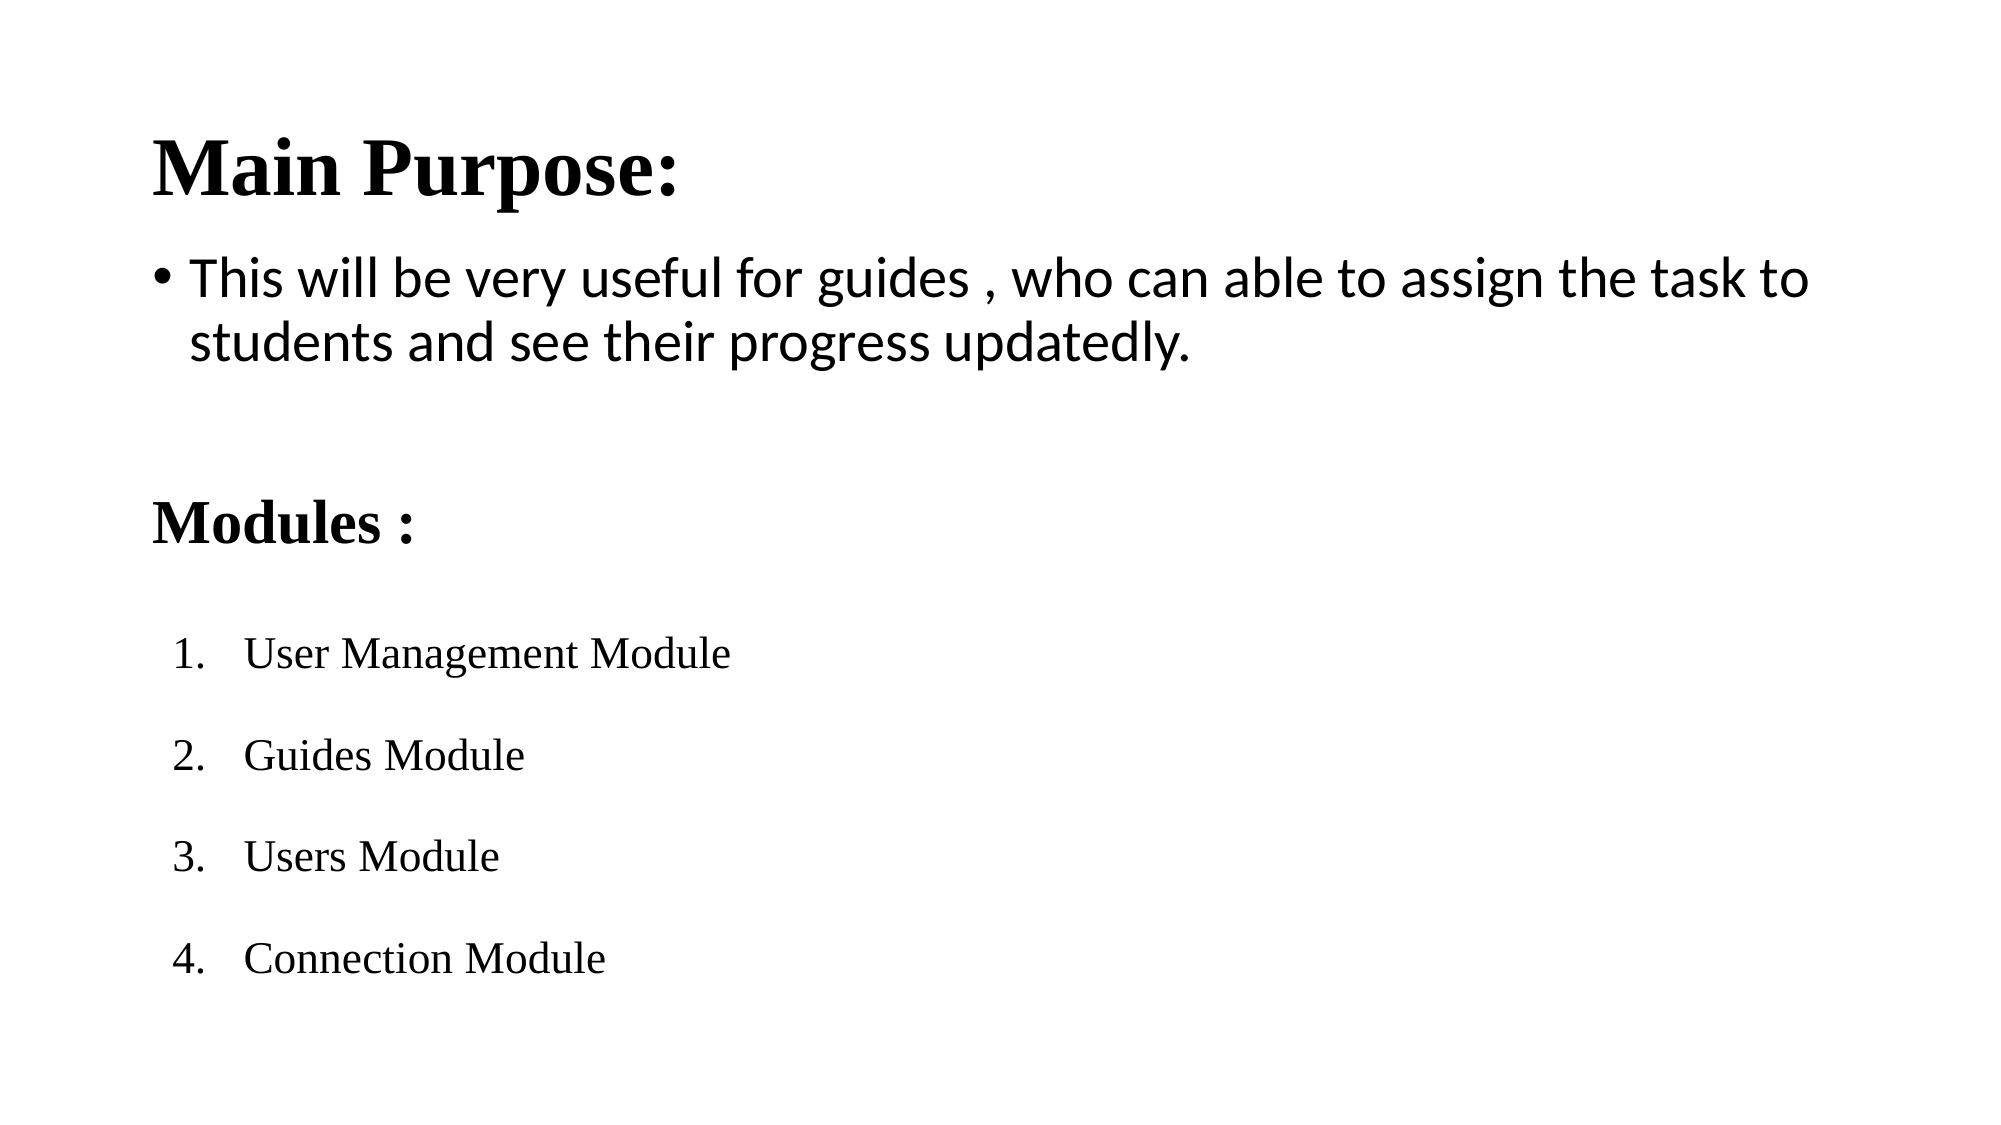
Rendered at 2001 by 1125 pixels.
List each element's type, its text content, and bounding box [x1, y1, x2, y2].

title Main Purpose: [137, 59, 1863, 240]
list This will be very useful for guides , who can able to assign the task to students and see their progress updatedly. [137, 240, 1863, 415]
text_box Modules : [137, 415, 1863, 633]
text_box User Management Module Guides Module Users Module Connection Module [157, 587, 1118, 991]
